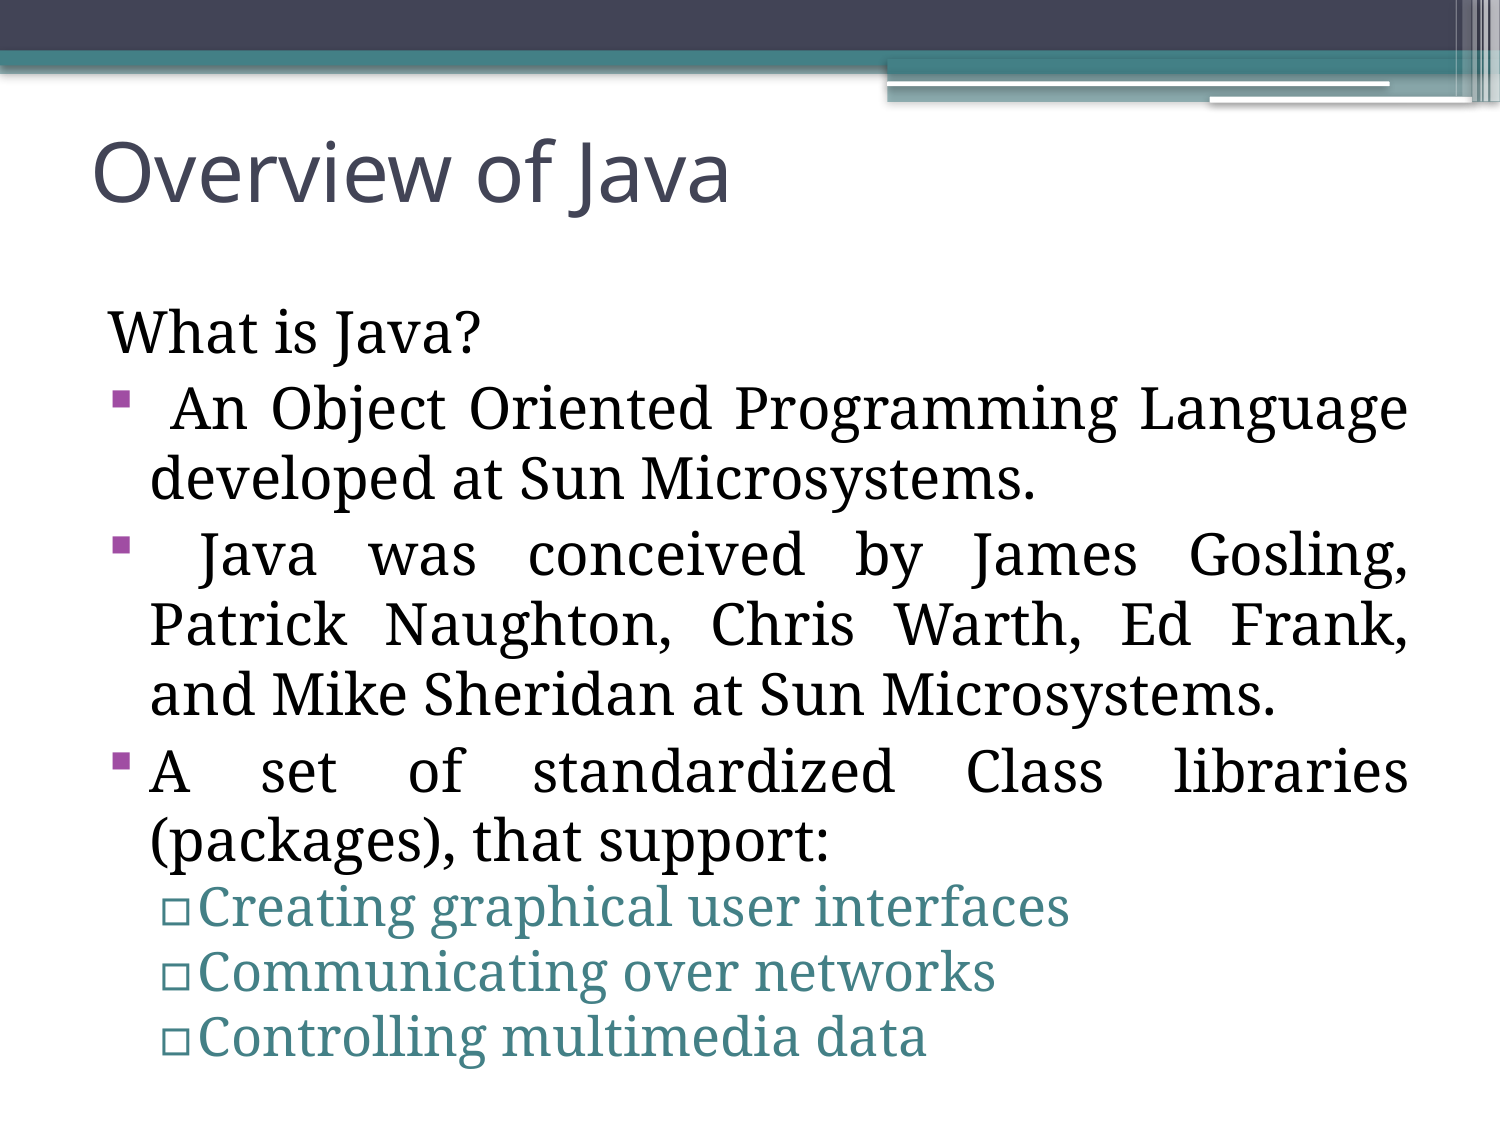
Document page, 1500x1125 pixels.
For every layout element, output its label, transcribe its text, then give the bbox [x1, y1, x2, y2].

list What is Java? An Object Oriented Programming Language developed at Sun Microsystems. Java was conceived by James Gosling, Patrick Naughton, Chris Warth, Ed Frank, and Mike Sheridan at Sun Microsystems. A set of standardized Class libraries (packages), that support: Creating graphical user interfaces Communicating over networks Controlling multimedia data [74, 287, 1426, 1079]
title Overview of Java [74, 99, 1426, 238]
